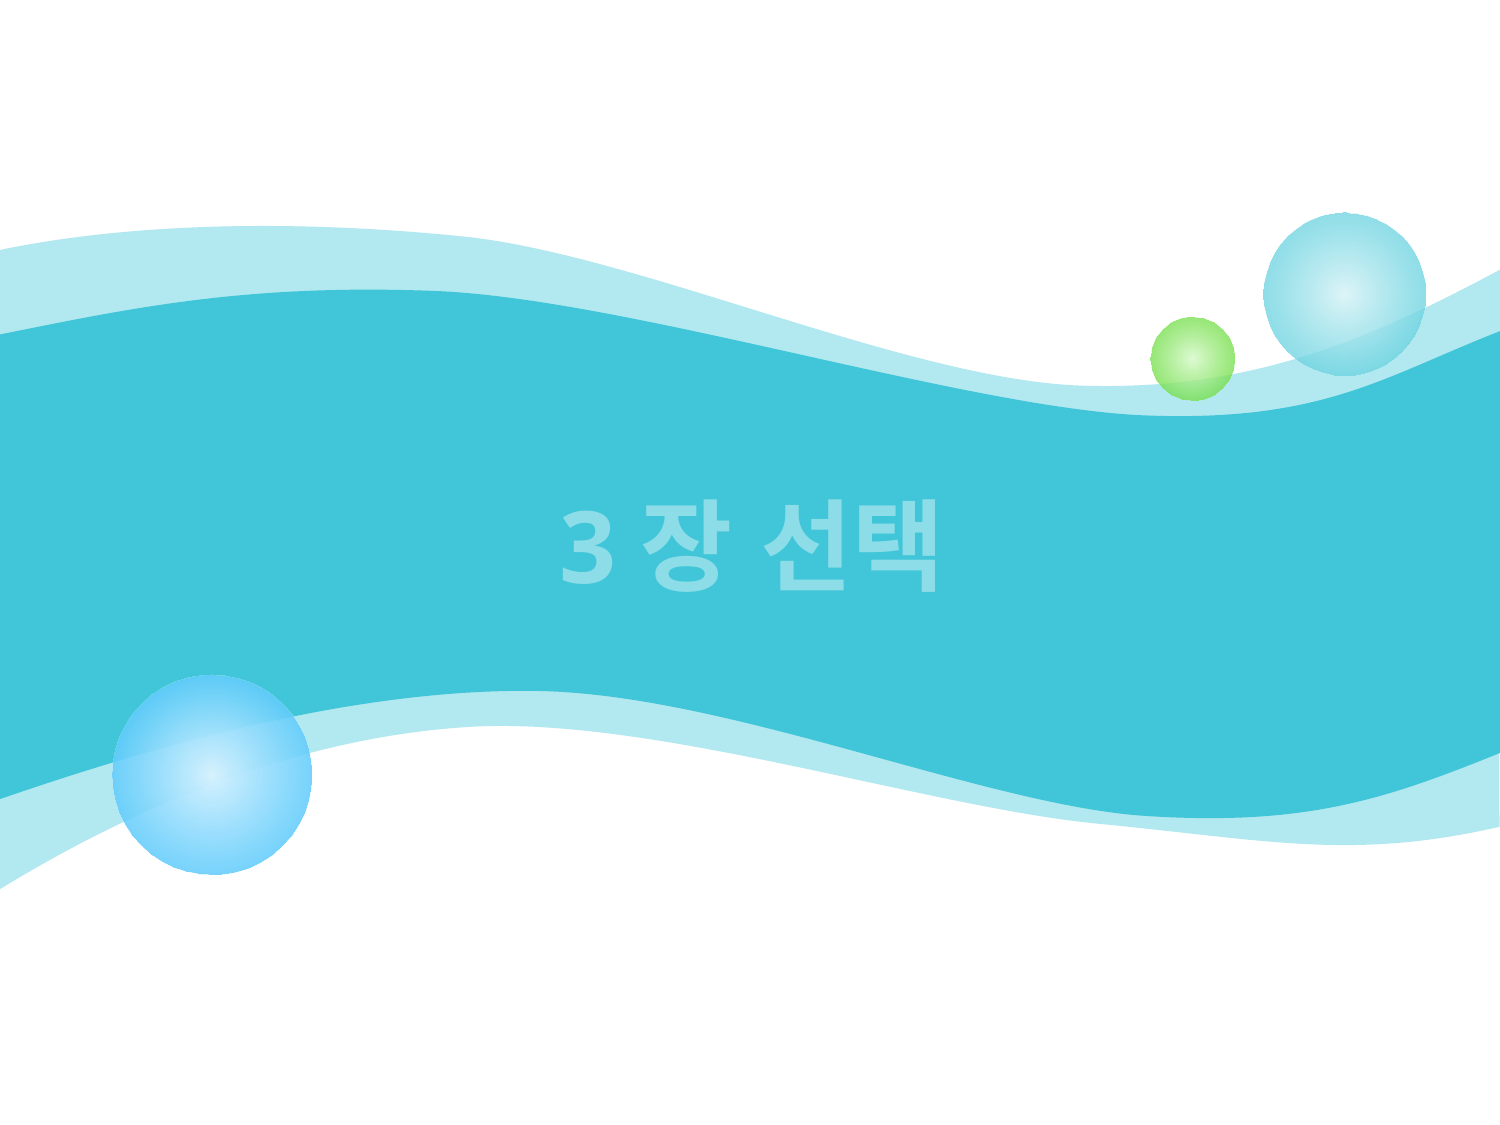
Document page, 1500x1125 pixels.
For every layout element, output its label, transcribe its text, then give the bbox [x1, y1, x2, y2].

title 3장 선택 [101, 363, 1403, 725]
